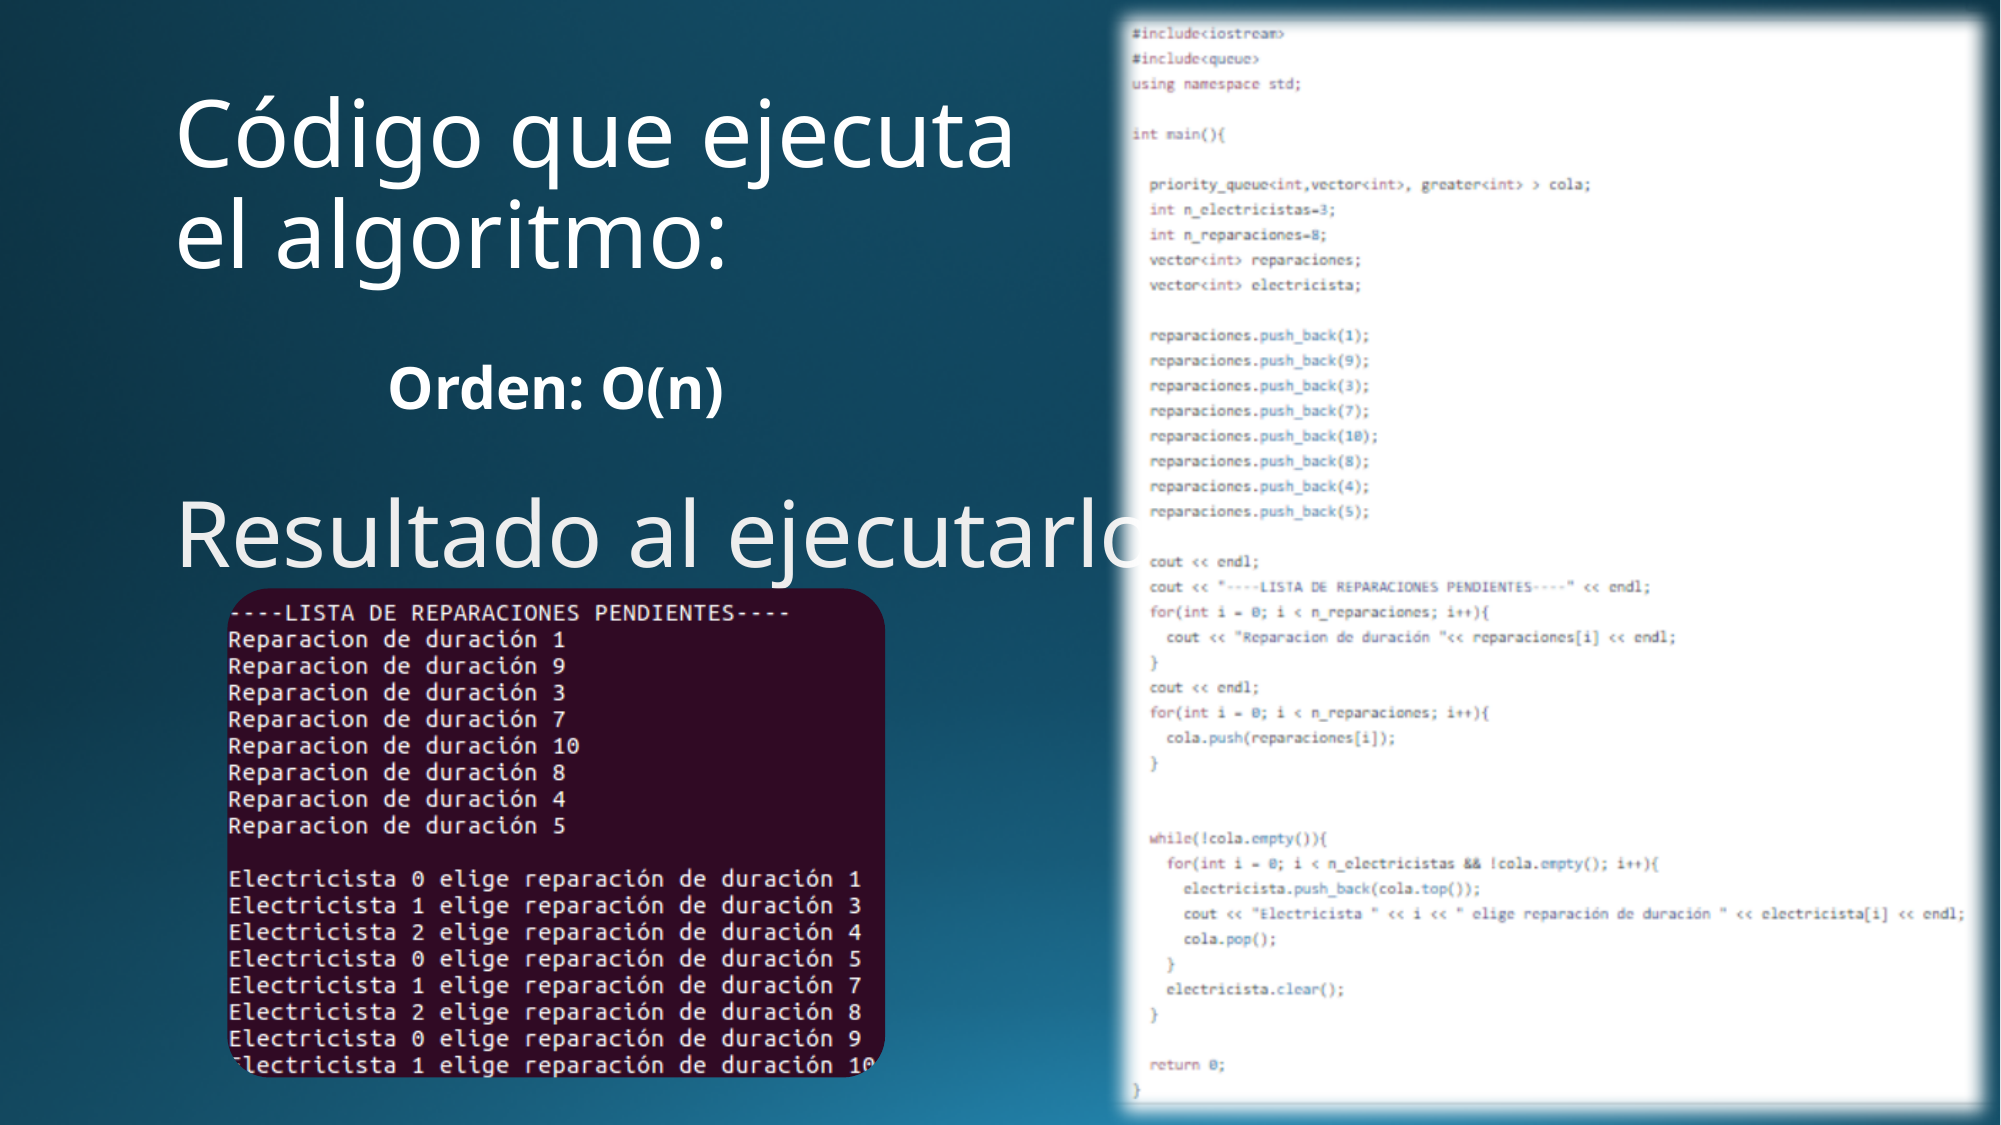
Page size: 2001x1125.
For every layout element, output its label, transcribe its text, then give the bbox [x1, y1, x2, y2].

text_box Orden: O(n) [373, 343, 740, 429]
text_box Resultado al ejecutarlo: [159, 429, 1105, 647]
title Código que ejecuta el algoritmo: [159, 78, 1105, 297]
picture [0, 0, 2001, 1125]
